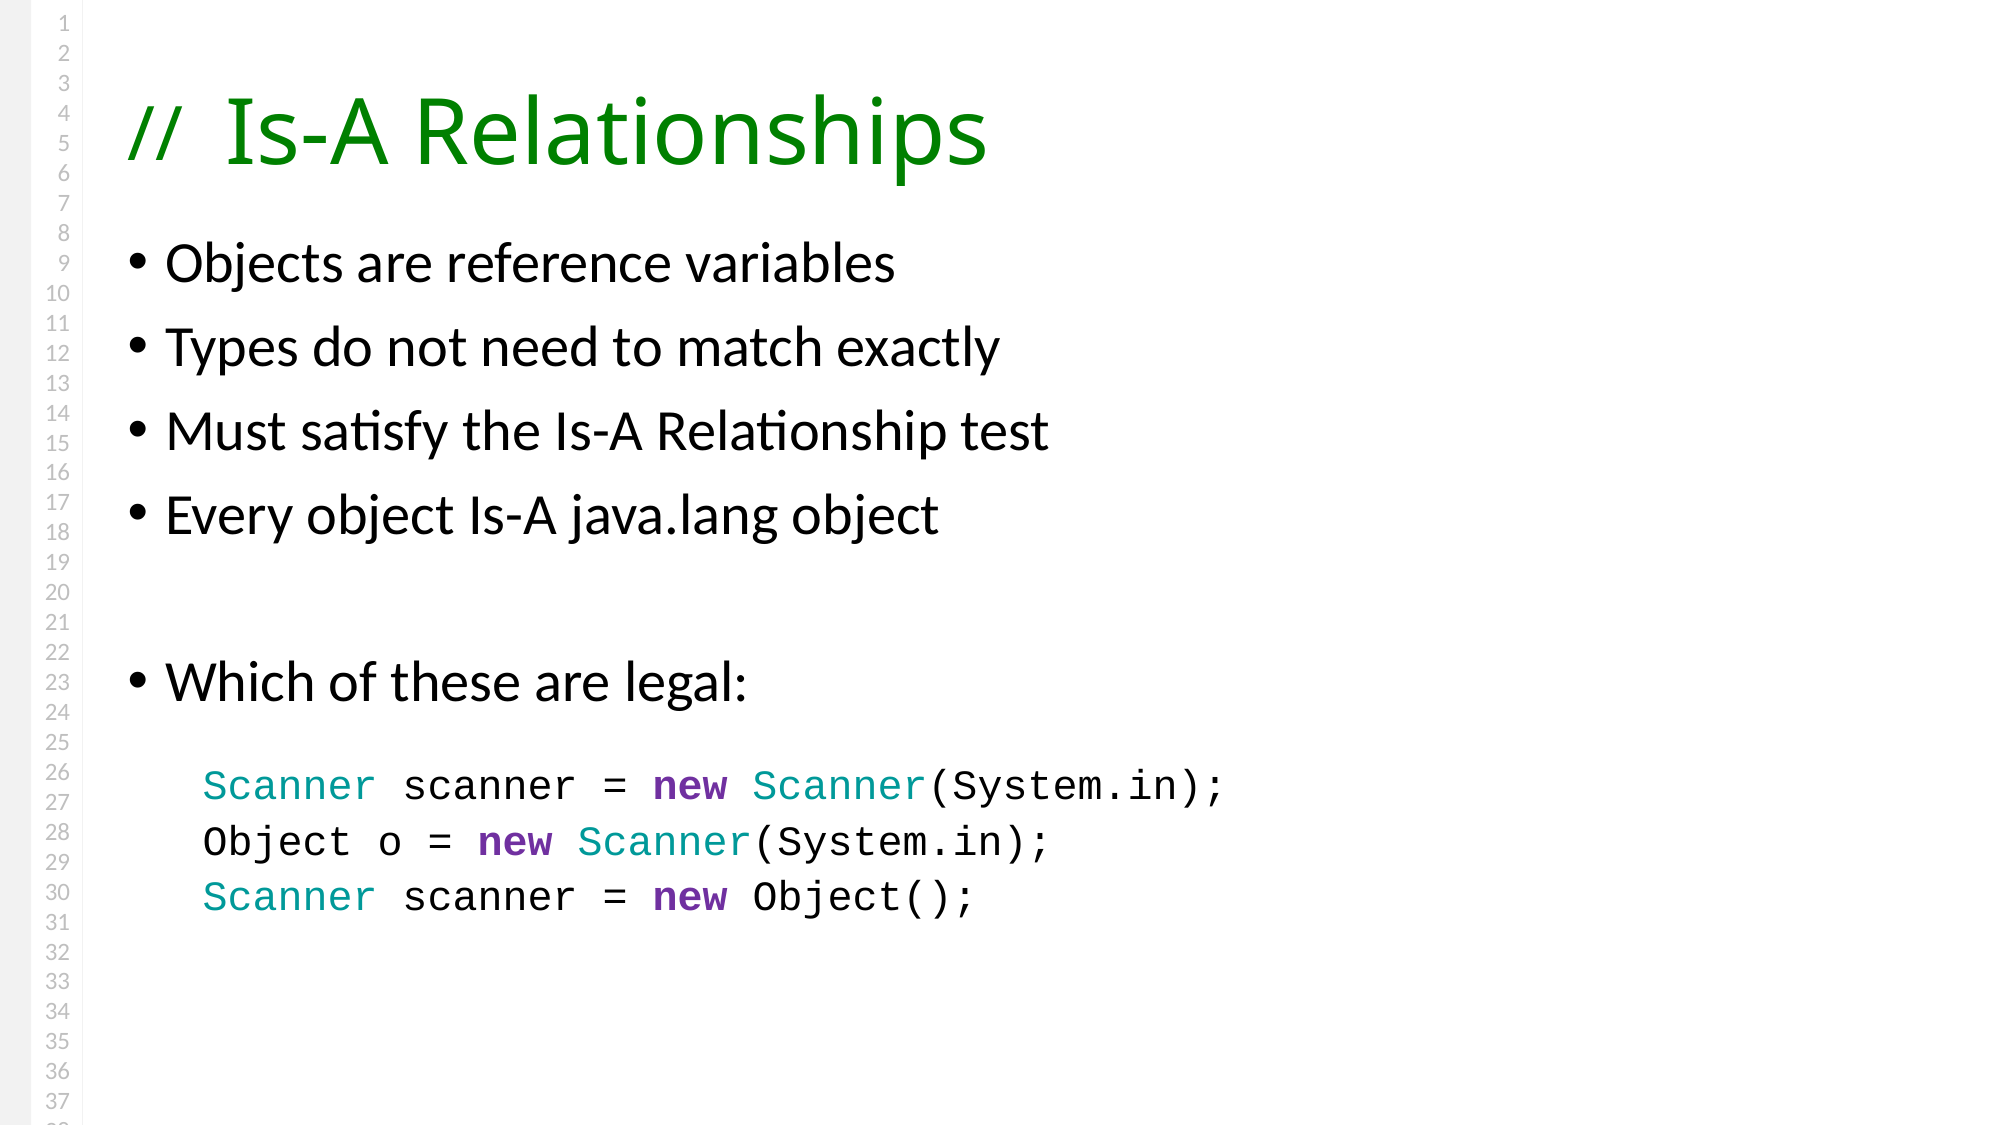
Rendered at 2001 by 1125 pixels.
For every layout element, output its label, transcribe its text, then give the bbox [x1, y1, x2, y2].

list Objects are reference variables Types do not need to match exactly Must satisfy the Is-A Relationship test Every object Is-A java.lang object Which of these are legal: Scanner scanner = new Scanner(System.in); Object o = new Scanner(System.in); Scanner scanner = new Object(); [112, 224, 1913, 1013]
title Is-A Relationships [210, 59, 1913, 210]
